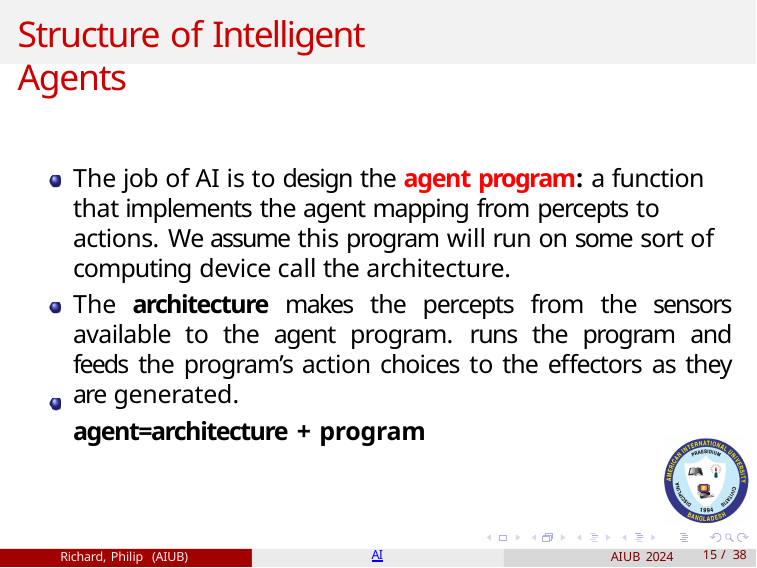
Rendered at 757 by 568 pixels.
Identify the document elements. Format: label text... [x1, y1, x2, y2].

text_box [0, 548, 757, 568]
text_box [0, 0, 756, 64]
title Structure of Intelligent Agents [15, 9, 448, 108]
picture [662, 436, 750, 524]
picture [48, 398, 62, 411]
text_box The job of AI is to design the agent program: a function that implements the agent mapping from percepts to actions. We assume this program will run on some sort of computing device call the architecture. The architecture makes the percepts from the sensors available to the agent program. runs the program and feeds the program’s action choices to the effectors as they are generated. agent=architecture + program [71, 160, 734, 446]
picture [48, 175, 62, 188]
picture [48, 301, 62, 315]
